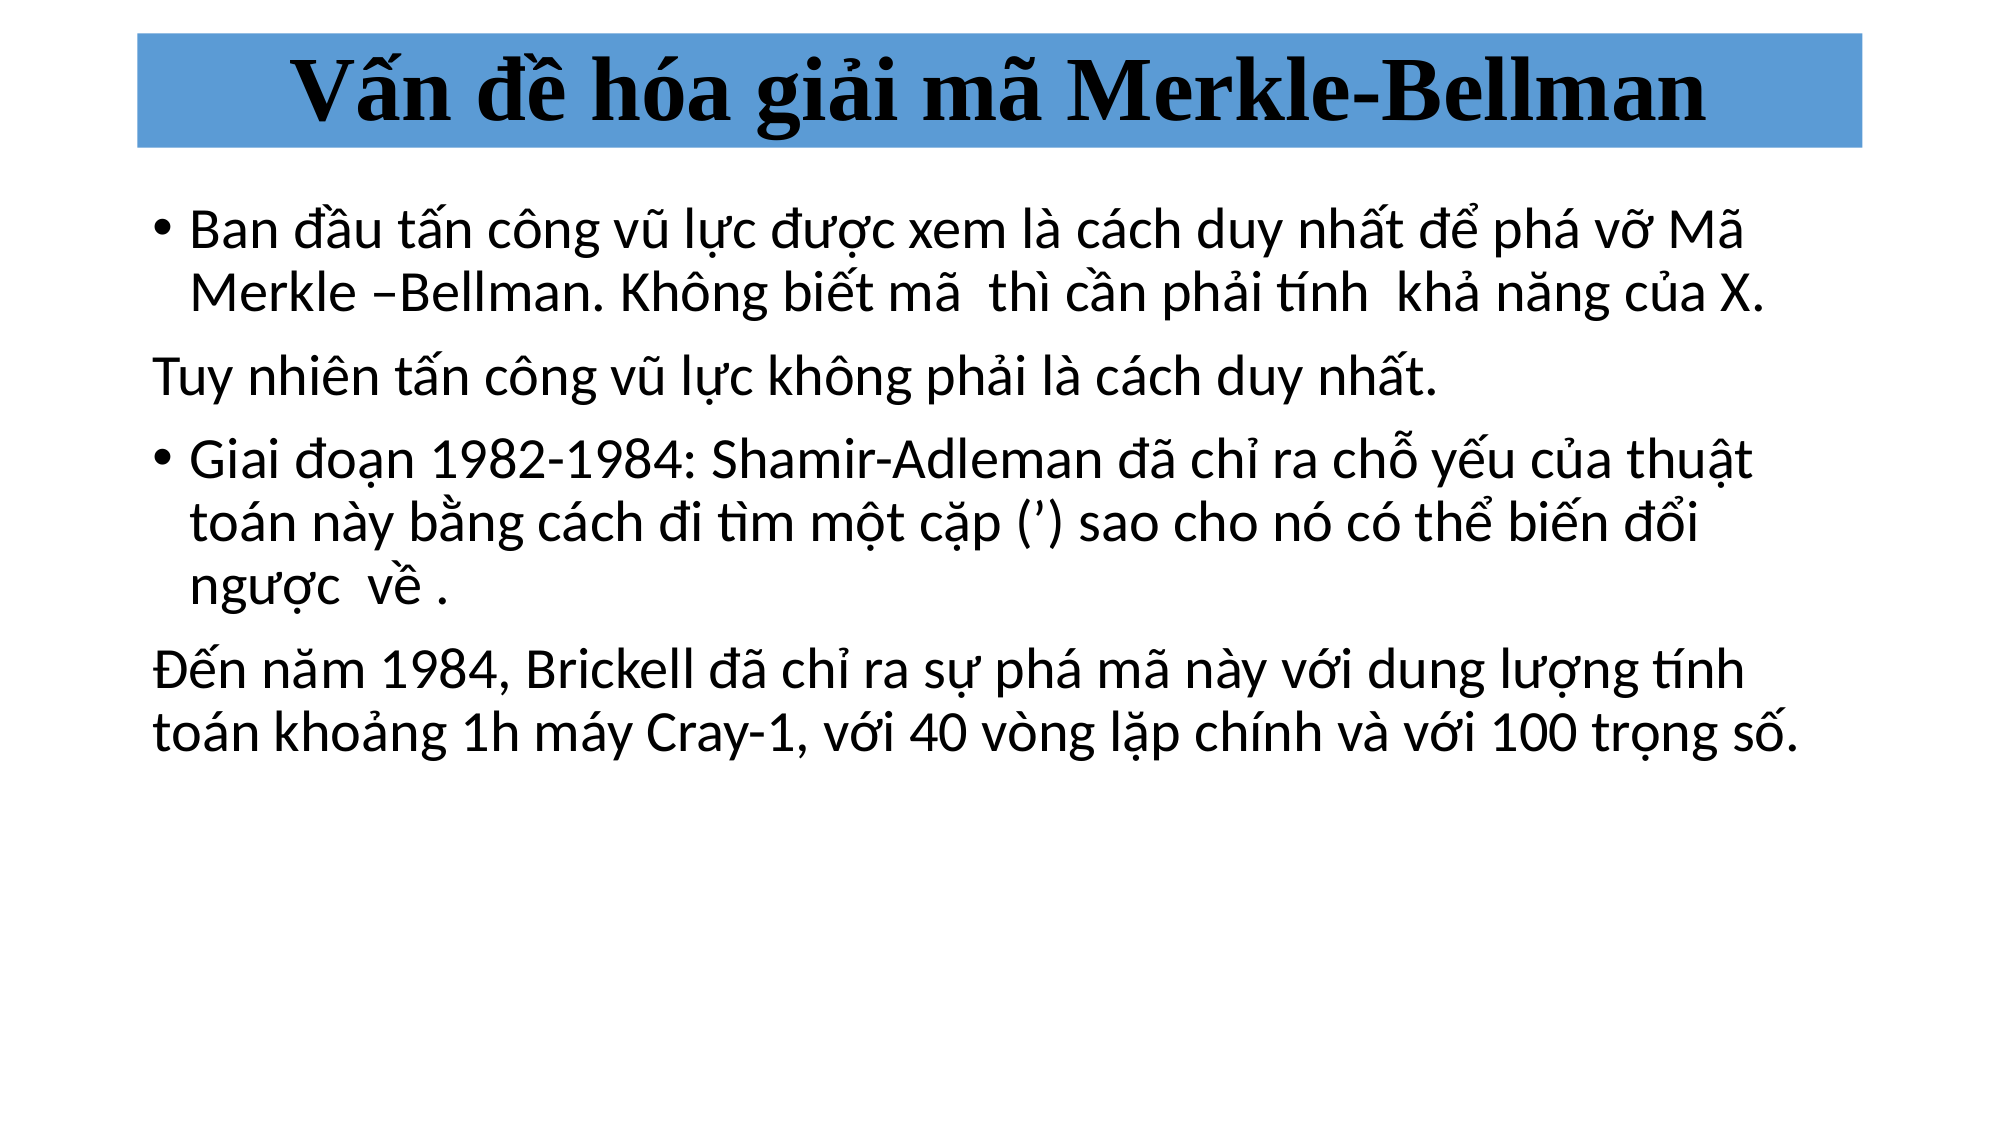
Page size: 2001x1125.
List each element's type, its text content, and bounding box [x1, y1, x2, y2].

title Vấn đề hóa giải mã Merkle-Bellman [137, 33, 1863, 148]
